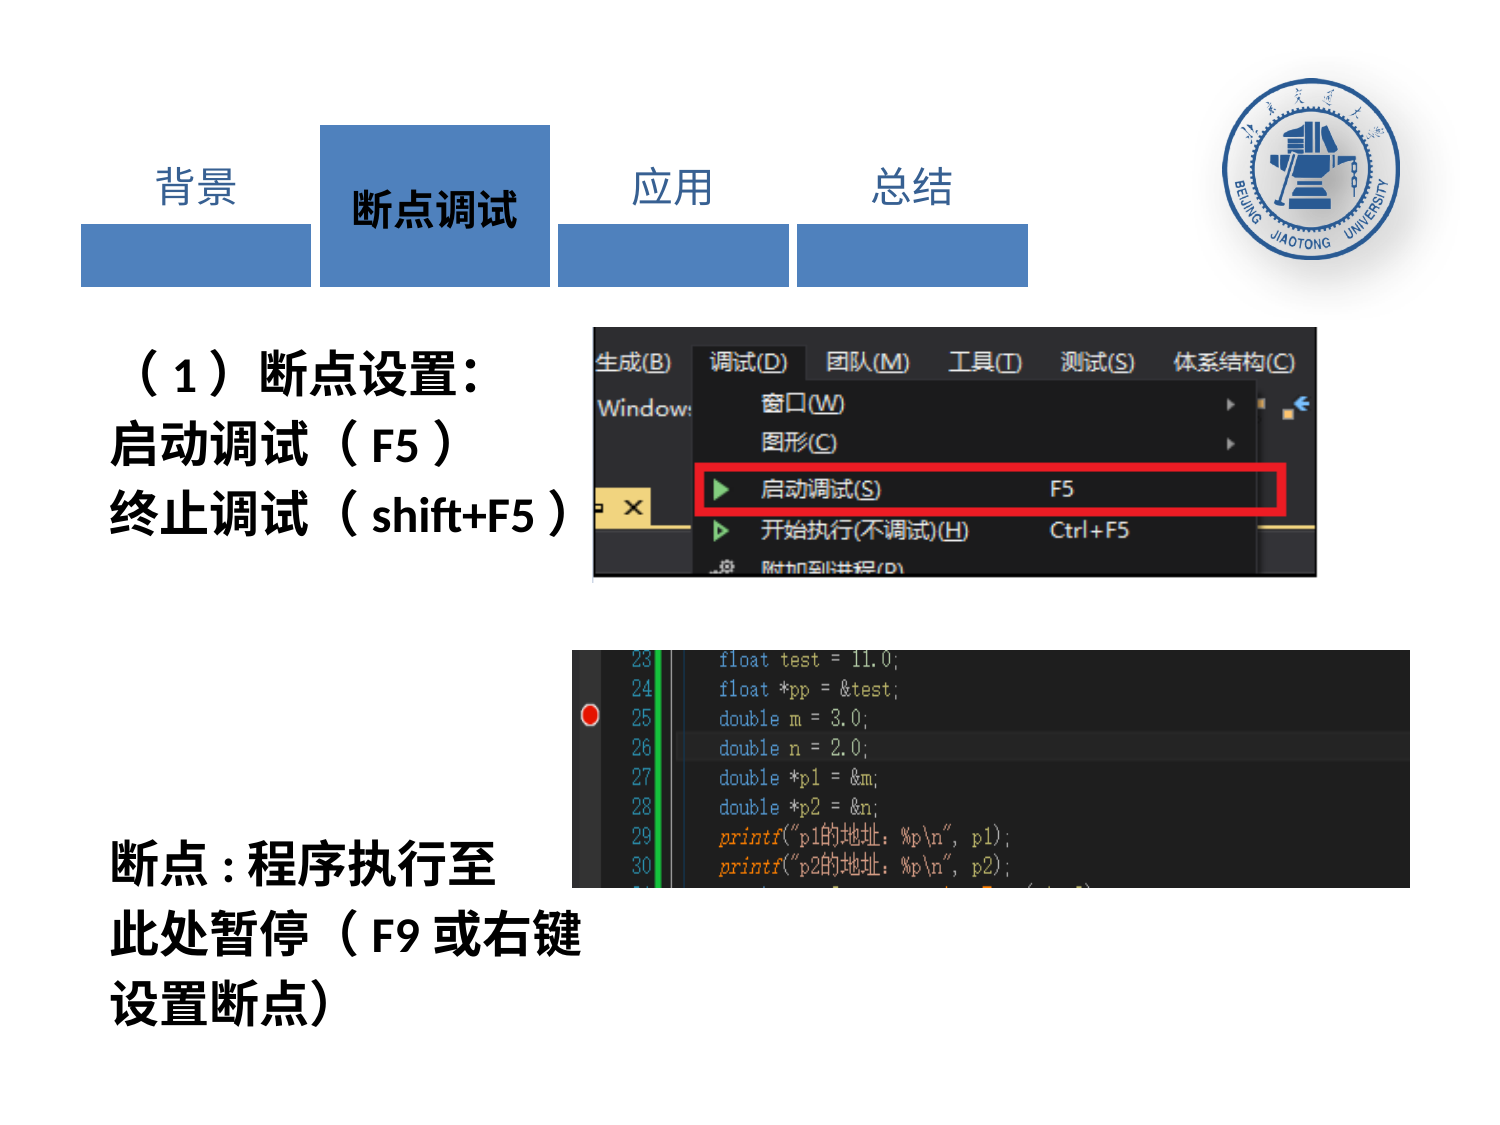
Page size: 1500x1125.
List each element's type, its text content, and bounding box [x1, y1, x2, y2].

table_cell [797, 224, 1028, 287]
list （1）断点设置： 启动调试（F5） 终止调试（shift+F5） 断点:程序执行至 此处暂停（F9或右键 设置断点） [95, 334, 1153, 832]
picture [572, 650, 1410, 888]
table_header 背景 [81, 125, 311, 216]
picture [1221, 78, 1400, 260]
table_header 应用 [558, 125, 789, 216]
table_header 断点调试 [320, 125, 550, 287]
table_cell [558, 224, 789, 287]
picture [592, 327, 1323, 584]
table_header 总结 [797, 125, 1029, 216]
table_cell [81, 224, 311, 287]
